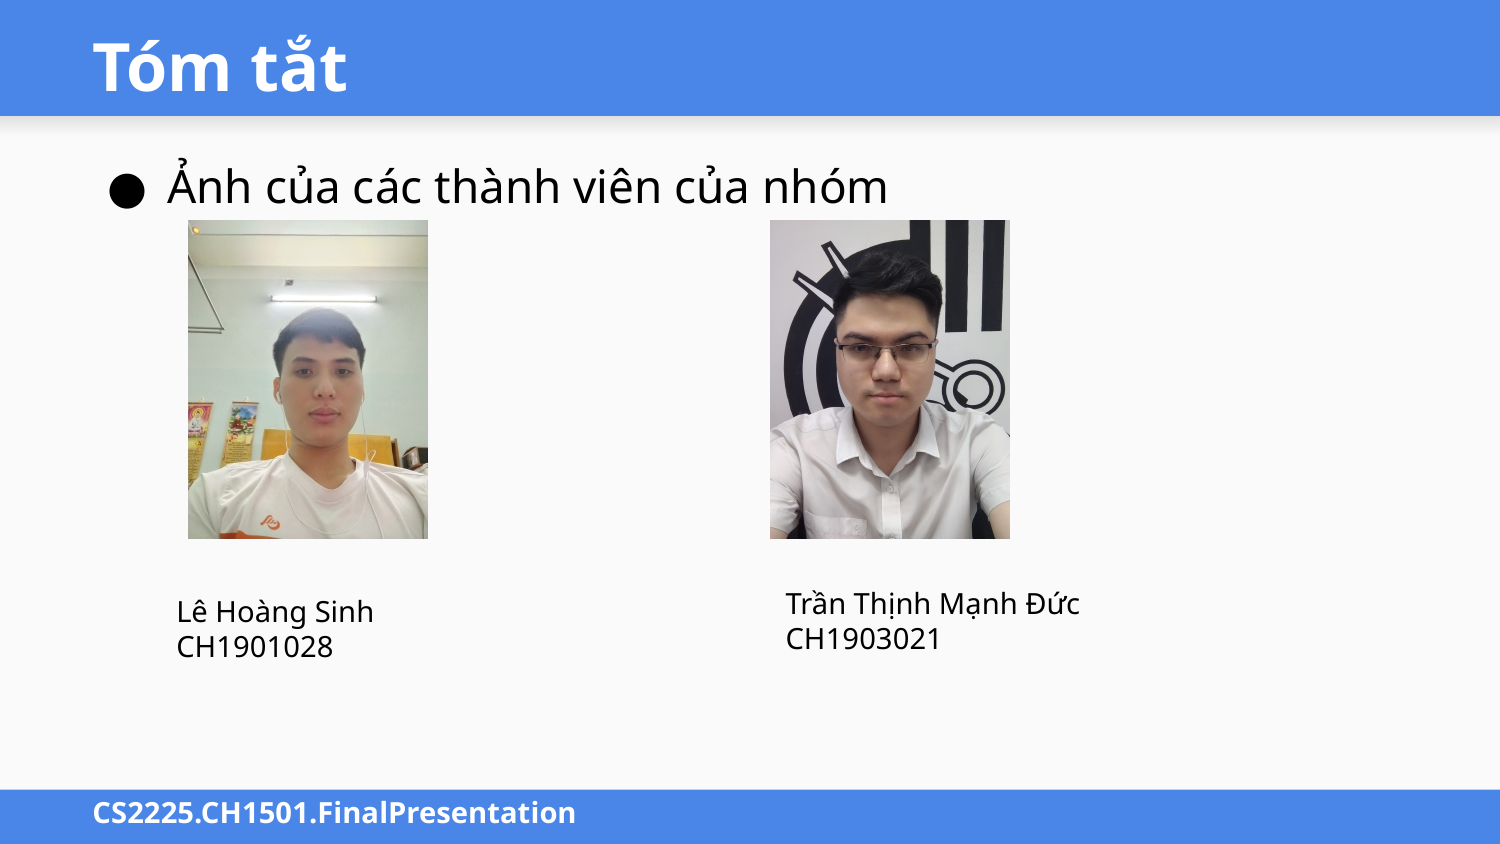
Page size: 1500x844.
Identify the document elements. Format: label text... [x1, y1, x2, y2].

text_box Lê Hoàng Sinh CH1901028 [161, 577, 519, 678]
list Ảnh của các thành viên của nhóm [77, 134, 1427, 776]
picture [770, 220, 1010, 539]
title Tóm tắt [77, 9, 1427, 120]
picture [188, 220, 428, 539]
text_box Trần Thịnh Mạnh Đức CH1903021 [770, 570, 1144, 671]
